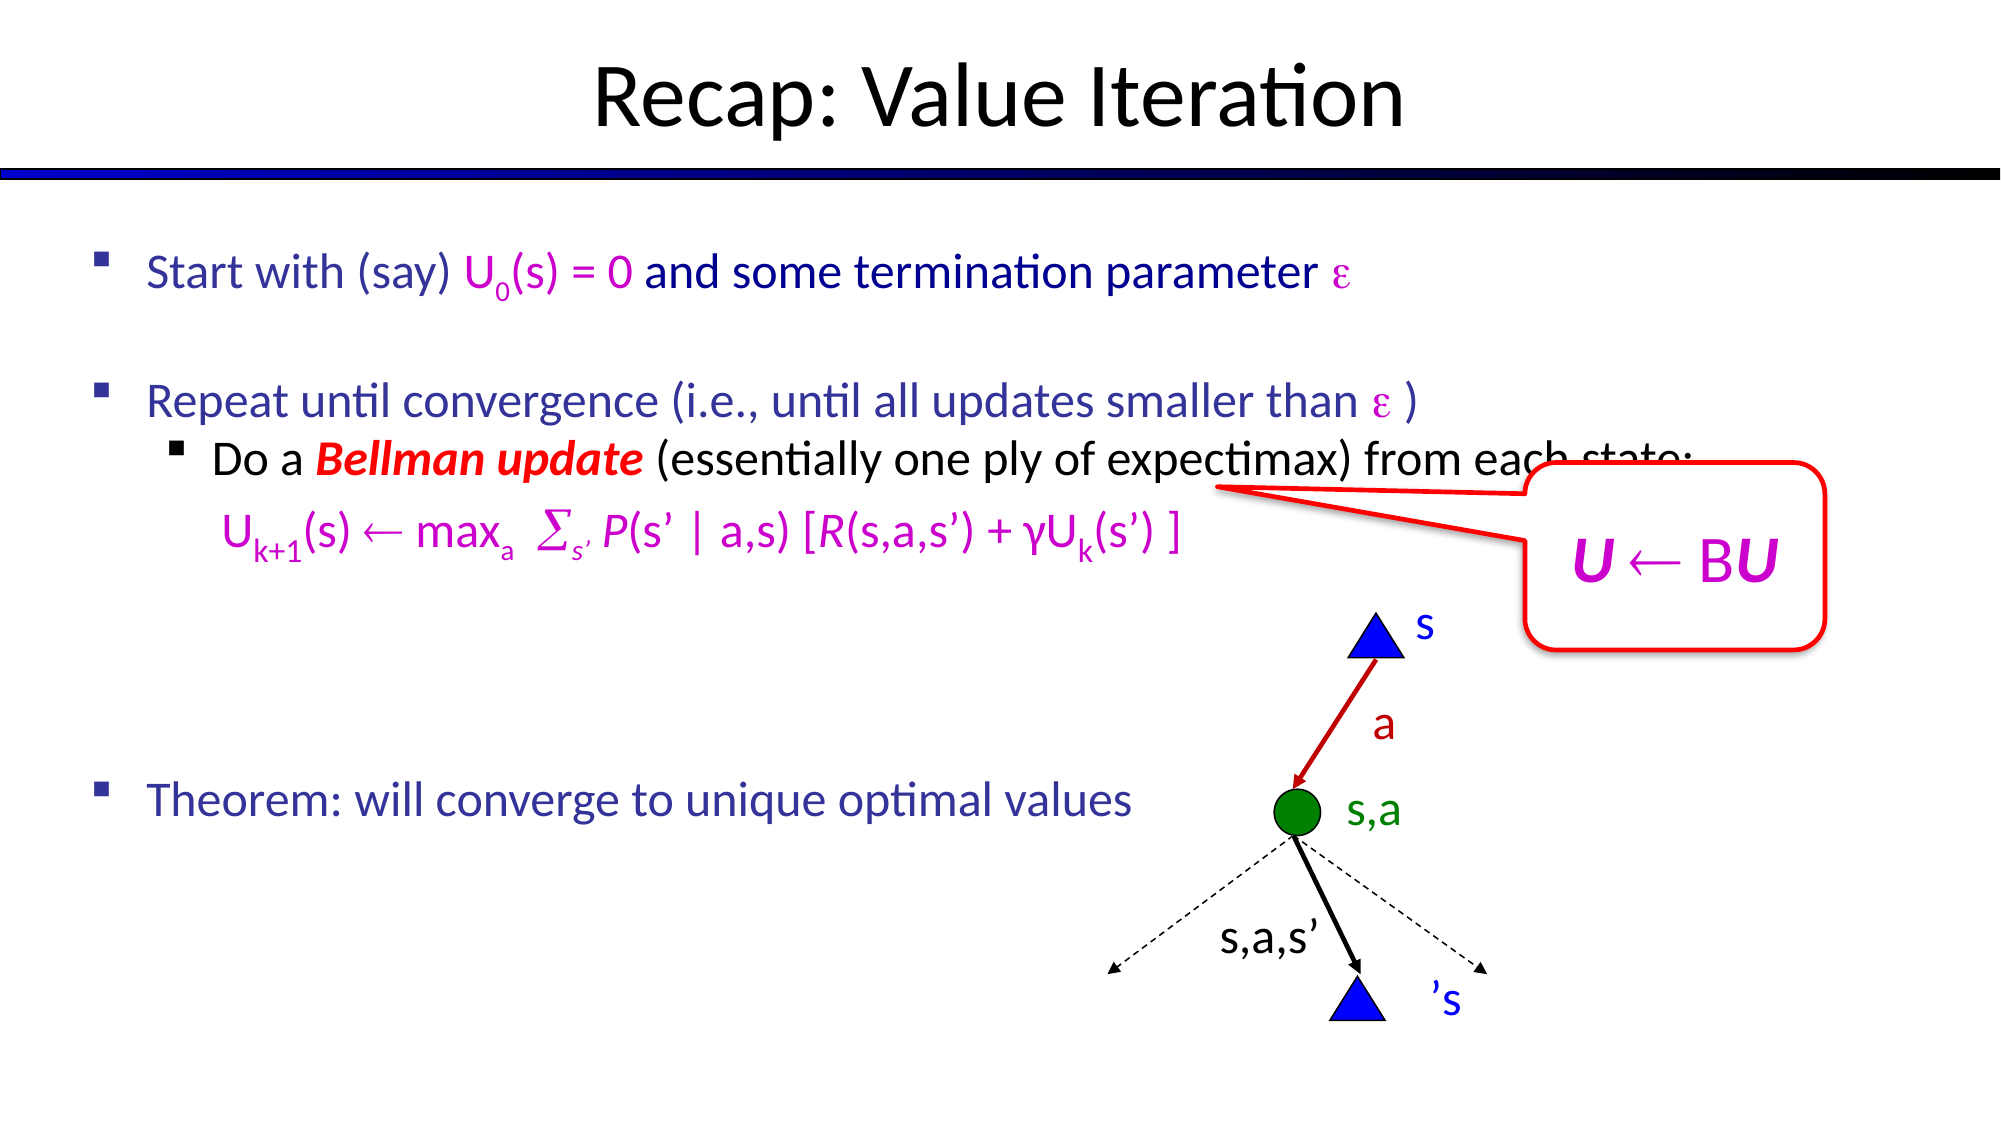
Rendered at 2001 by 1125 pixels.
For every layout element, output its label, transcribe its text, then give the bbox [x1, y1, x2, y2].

text_box U  BU [1216, 461, 1826, 651]
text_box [1107, 581, 1533, 1034]
title Recap: Value Iteration [0, 0, 2000, 184]
list Start with (say) U0(s) = 0 and some termination parameter  Repeat until convergence (i.e., until all updates smaller than  ) Do a Bellman update (essentially one ply of expectimax) from each state: Uk+1(s)  maxa s’ P(s’ | a,s) [R(s,a,s’) + γUk(s’) ] Theorem: will converge to unique optimal values [74, 237, 1926, 1026]
